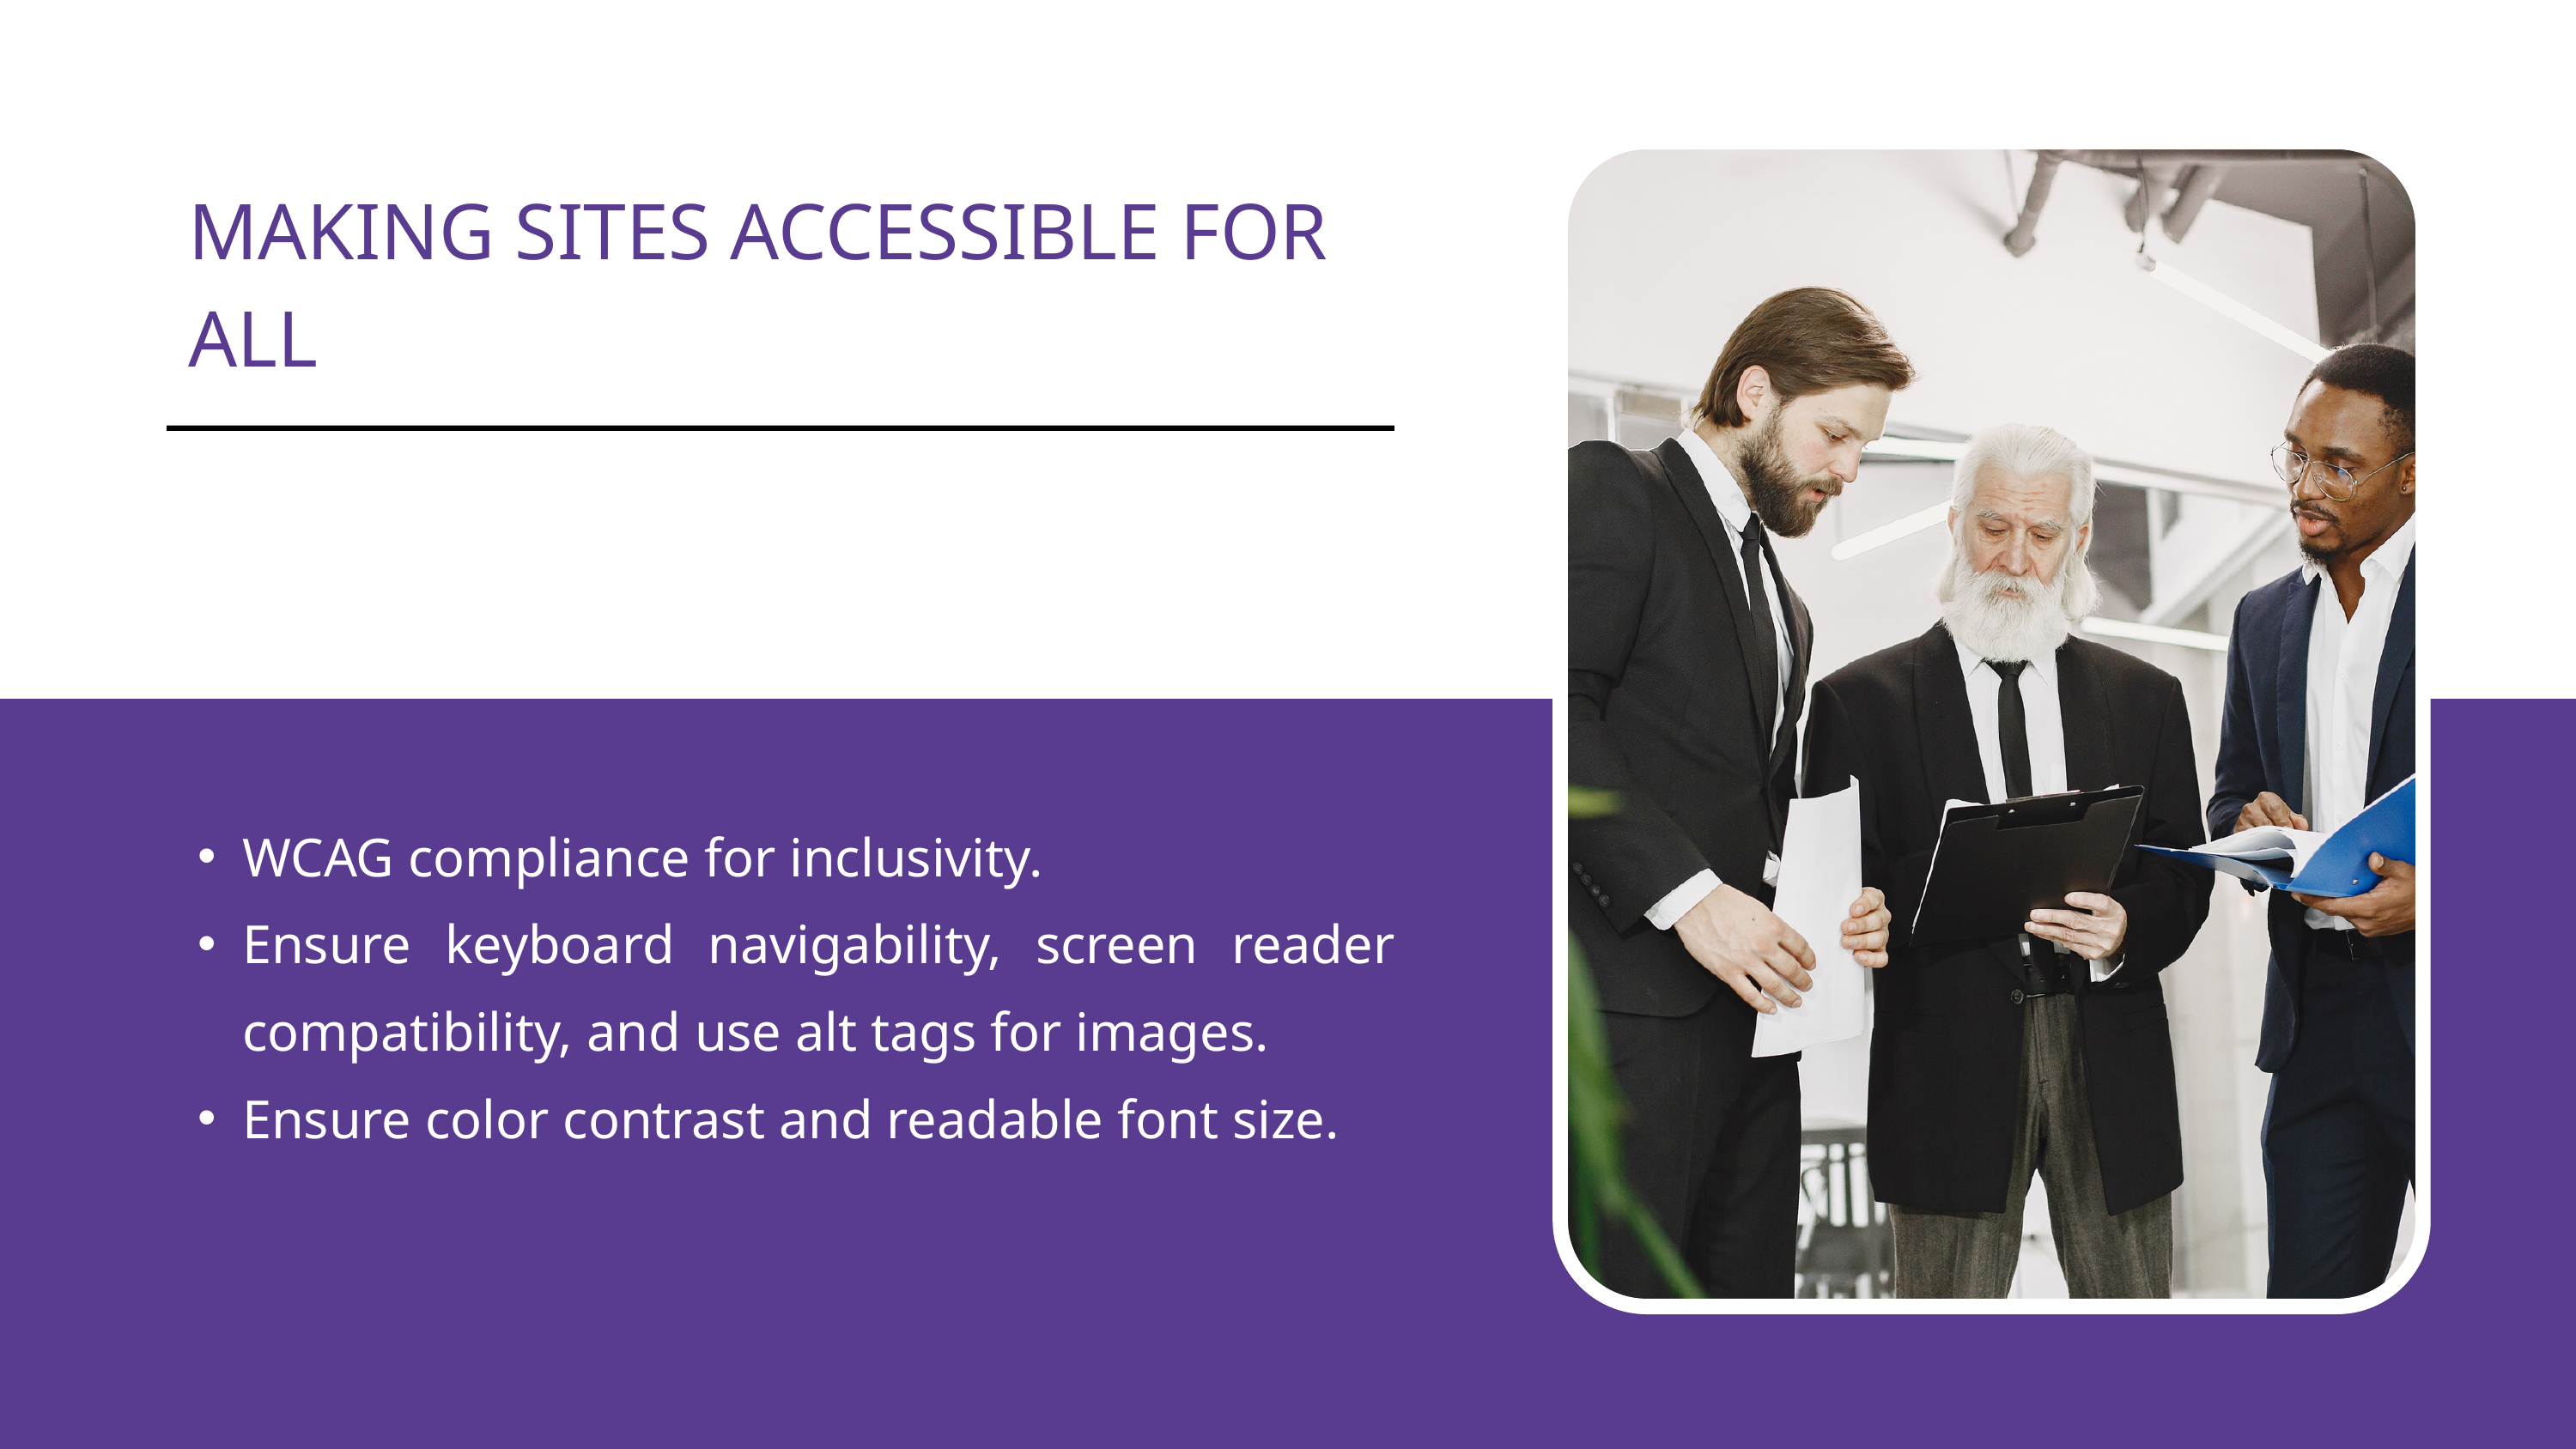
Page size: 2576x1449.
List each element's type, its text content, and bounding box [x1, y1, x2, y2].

text_box MAKING SITES ACCESSIBLE FOR ALL [188, 167, 906, 383]
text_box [1552, 134, 2432, 1315]
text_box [912, 0, 1664, 1449]
text_box WCAG compliance for inclusivity. Ensure keyboard navigability, screen reader compatibility, and use alt tags for images. Ensure color contrast and readable font size. [152, 799, 906, 1237]
